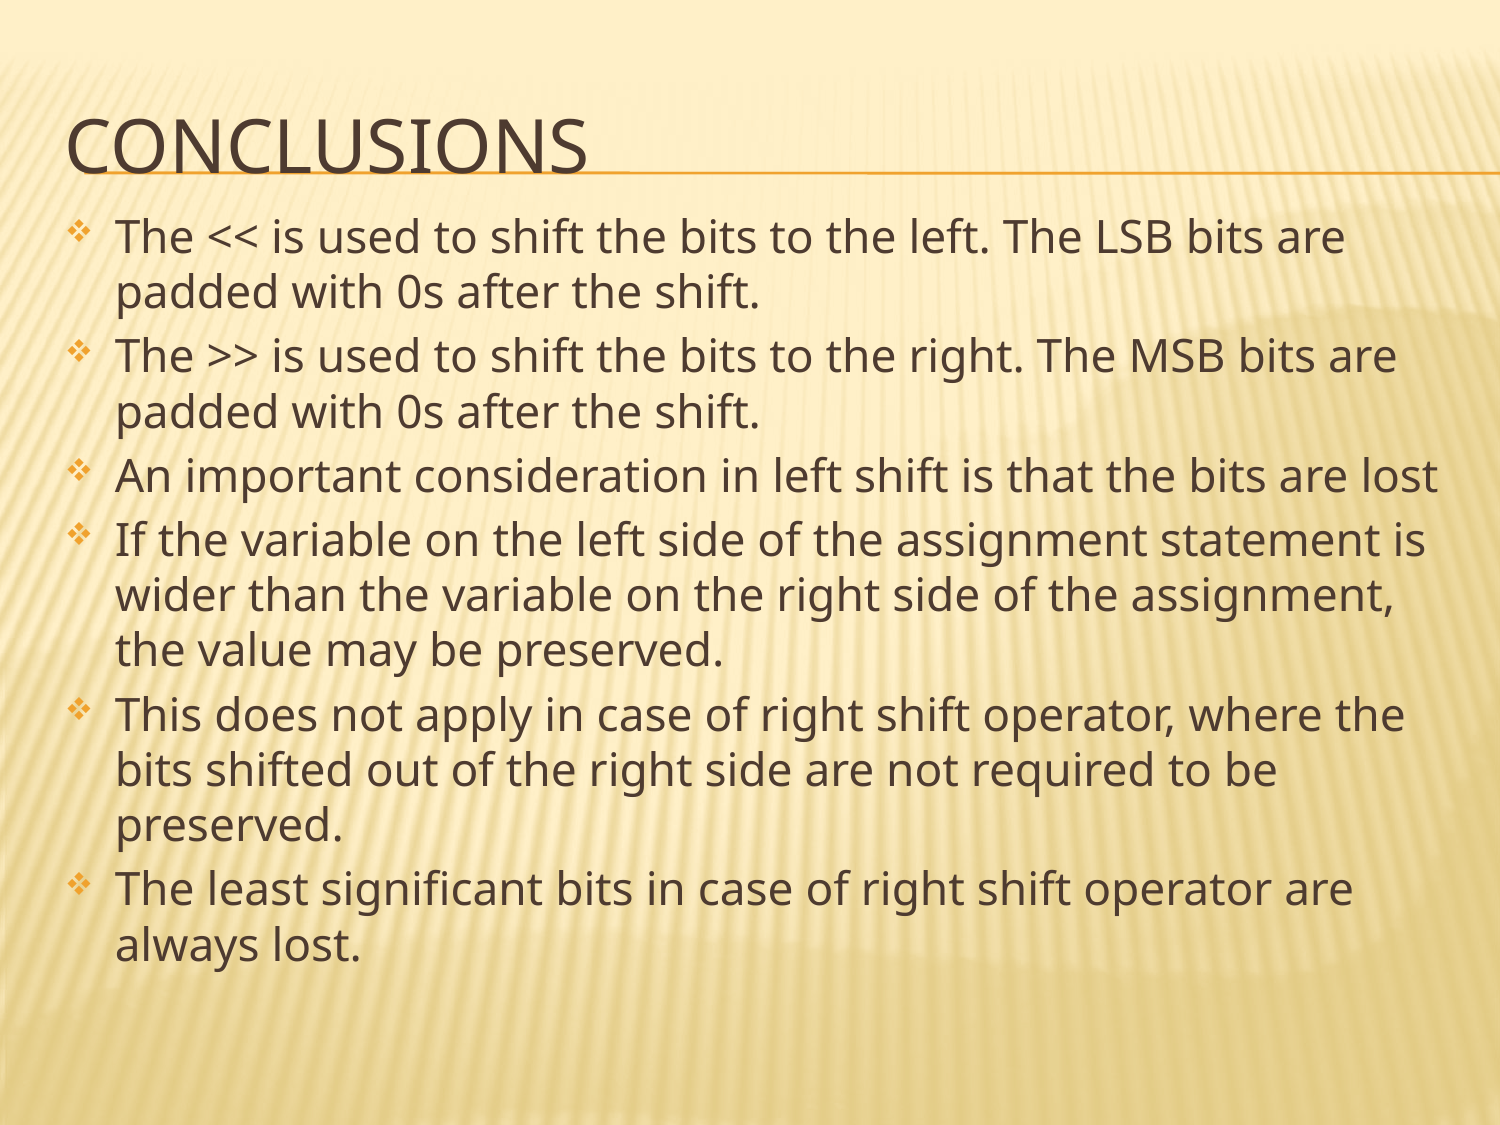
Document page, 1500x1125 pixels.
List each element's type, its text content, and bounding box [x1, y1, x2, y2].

list The << is used to shift the bits to the left. The LSB bits are padded with 0s after the shift. The >> is used to shift the bits to the right. The MSB bits are padded with 0s after the shift. An important consideration in left shift is that the bits are lost If the variable on the left side of the assignment statement is wider than the variable on the right side of the assignment, the value may be preserved. This does not apply in case of right shift operator, where the bits shifted out of the right side are not required to be preserved. The least significant bits in case of right shift operator are always lost. [50, 200, 1475, 998]
title Conclusions [50, 75, 1475, 200]
